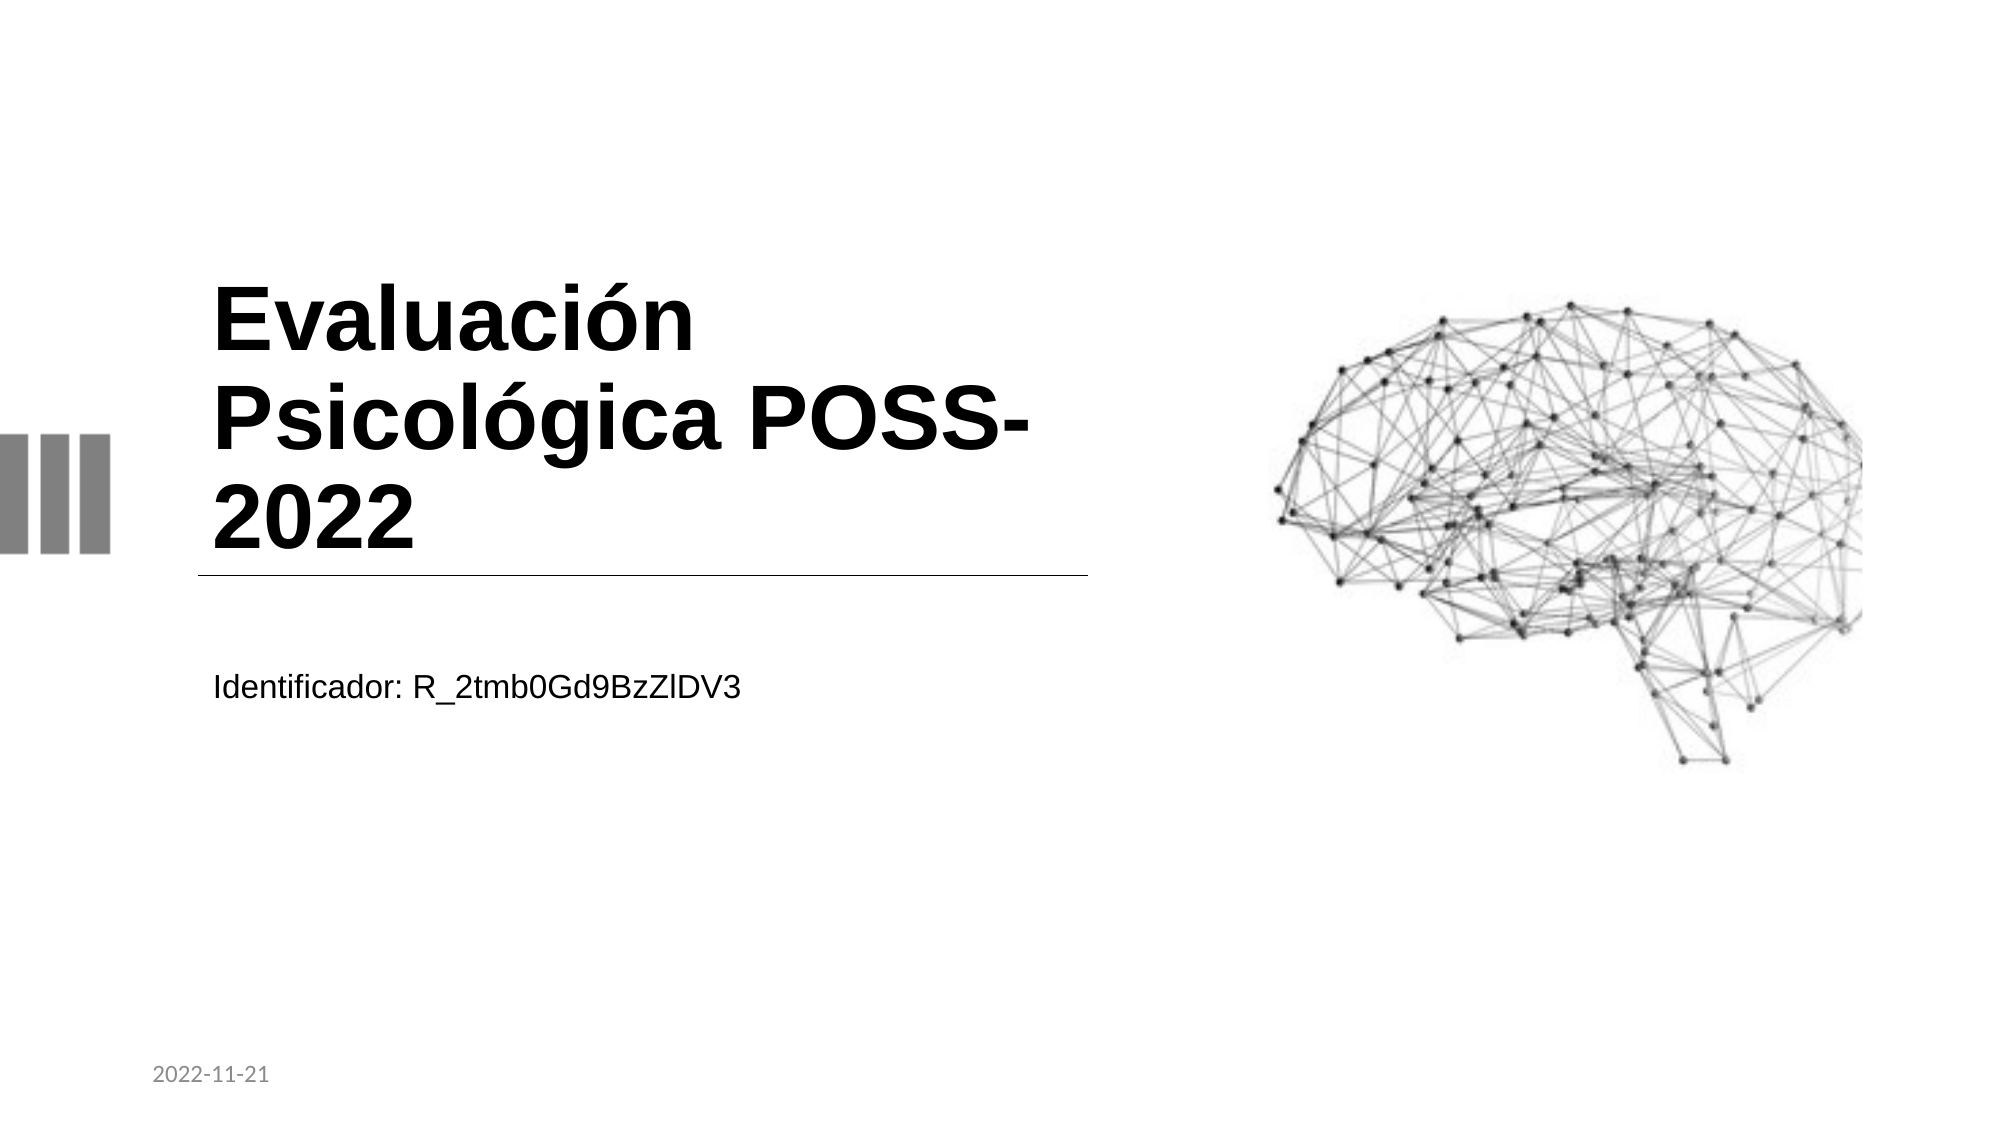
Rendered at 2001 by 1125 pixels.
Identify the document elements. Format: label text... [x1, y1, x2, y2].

subtitle Identificador: R_2tmb0Gd9BzZlDV3 [197, 590, 1398, 863]
picture [0, 420, 123, 563]
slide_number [137, 1042, 588, 1103]
picture [1202, 208, 1863, 860]
title Evaluación Psicológica POSS-2022 [197, 184, 1088, 576]
